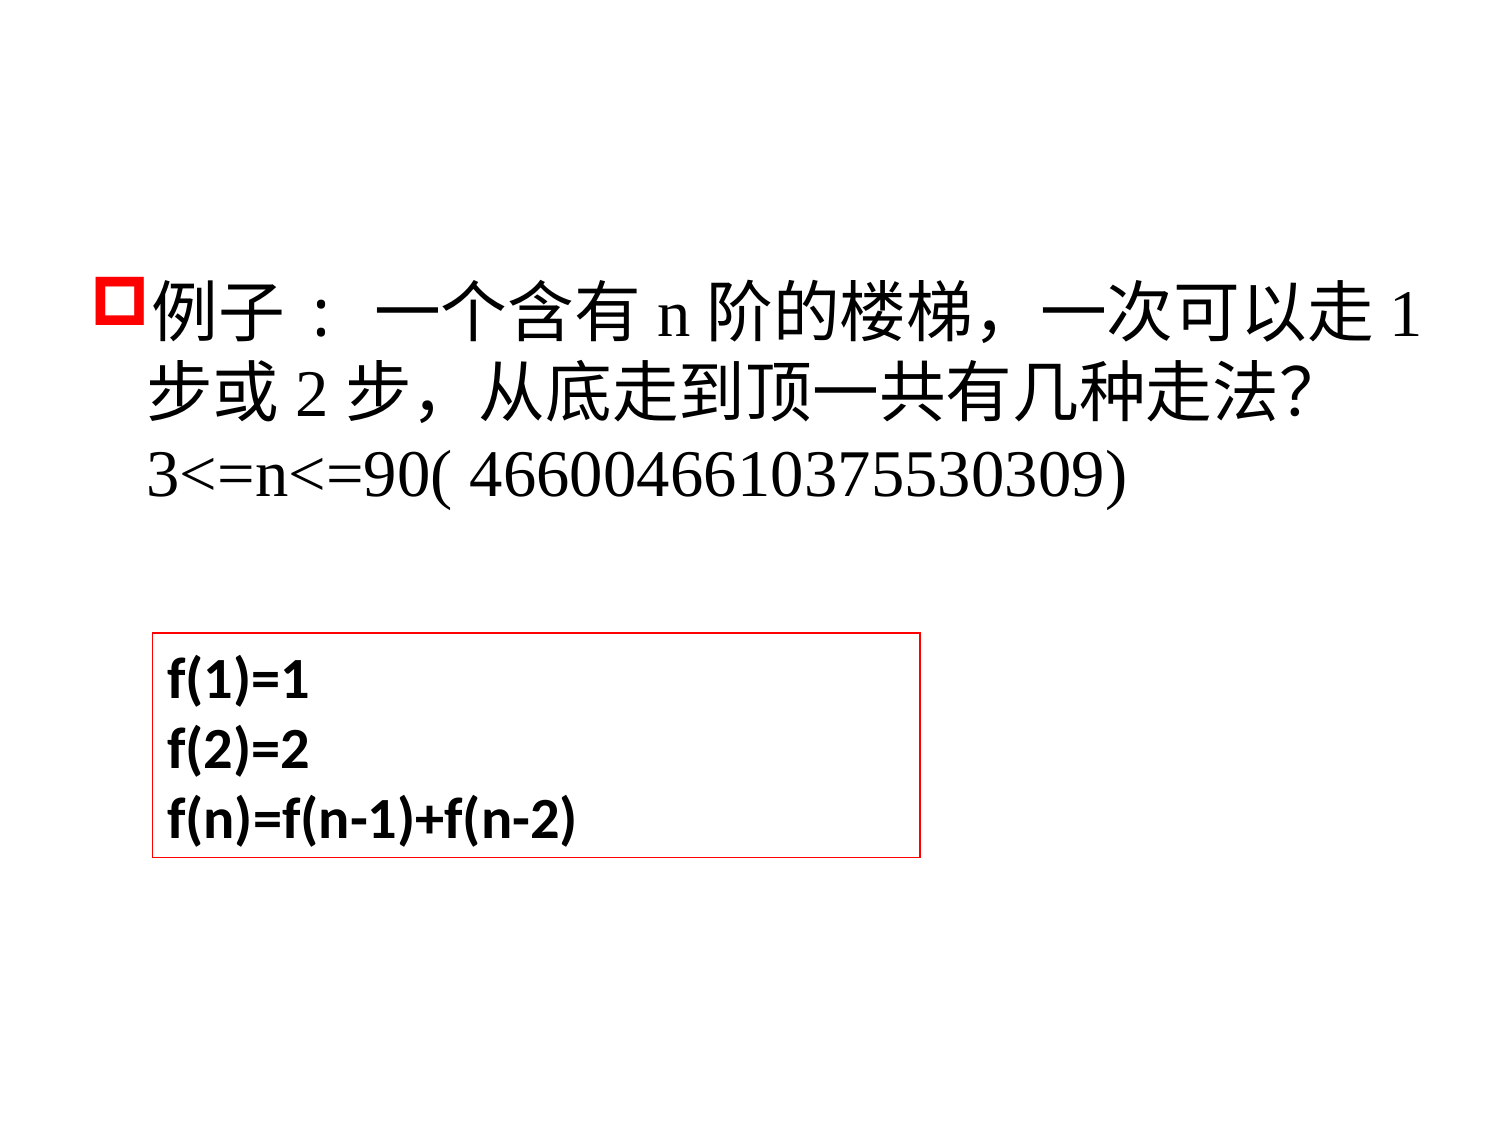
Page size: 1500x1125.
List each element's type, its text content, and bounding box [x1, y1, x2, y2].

text_box f(1)=1 f(2)=2 f(n)=f(n-1)+f(n-2) [152, 632, 920, 858]
list 例子: 一个含有n阶的楼梯，一次可以走1步或2步，从底走到顶一共有几种走法？ 3<=n<=90( 4660046610375530309) [74, 262, 1454, 552]
